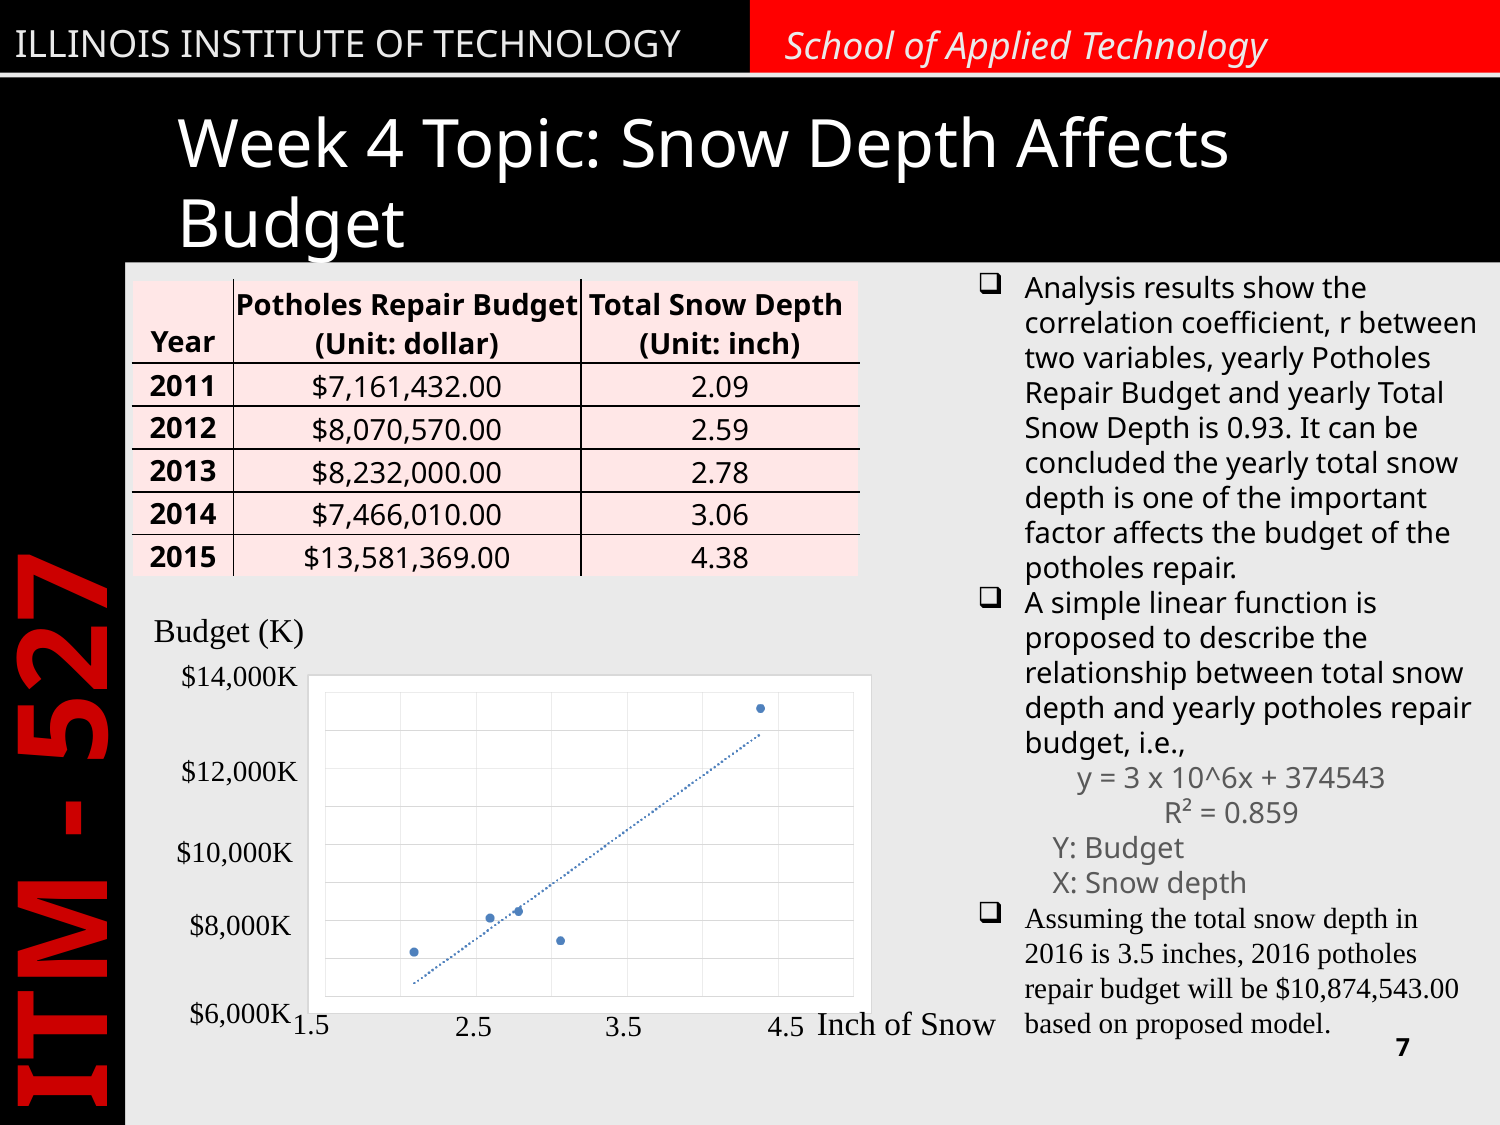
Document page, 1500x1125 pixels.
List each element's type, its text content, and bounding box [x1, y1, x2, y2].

table_cell 2012 [133, 407, 233, 448]
table_cell 2011 [133, 364, 233, 405]
table_cell $8,070,570.00 [234, 407, 580, 448]
table_cell $7,161,432.00 [234, 364, 580, 405]
table_cell 2015 [133, 535, 233, 576]
table_cell $13,581,369.00 [234, 535, 580, 576]
table_cell 3.06 [582, 493, 858, 534]
table_cell $8,232,000.00 [234, 450, 580, 491]
table_cell 2.59 [582, 407, 858, 448]
title Week 4 Topic: Snow Depth Affects Budget [162, 87, 1426, 276]
table_header Total Snow Depth (Unit: inch) [582, 281, 858, 362]
table_cell 2.09 [582, 364, 858, 405]
table_cell 4.38 [582, 535, 858, 576]
table_header Year [133, 281, 233, 362]
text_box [137, 601, 1013, 1051]
text_box Analysis results show the correlation coefficient, r between two variables, yearly Potholes Repair Budget and yearly Total Snow Depth is 0.93. It can be concluded the yearly total snow depth is one of the important factor affects the budget of the potholes repair. A simple linear function is proposed to describe the relationship between total snow depth and yearly potholes repair budget, i.e., y = 3 x 10^6x + 374543 R² = 0.859 Y: Budget X: Snow depth Assuming the total snow depth in 2016 is 3.5 inches, 2016 potholes repair budget will be $10,874,543.00 based on proposed model. [963, 262, 1500, 1117]
table_cell 2.78 [582, 450, 858, 491]
table_cell 2014 [133, 493, 233, 534]
table_cell $7,466,010.00 [234, 493, 580, 534]
table_header Potholes Repair Budget (Unit: dollar) [234, 281, 580, 362]
table_cell 2013 [133, 450, 233, 491]
